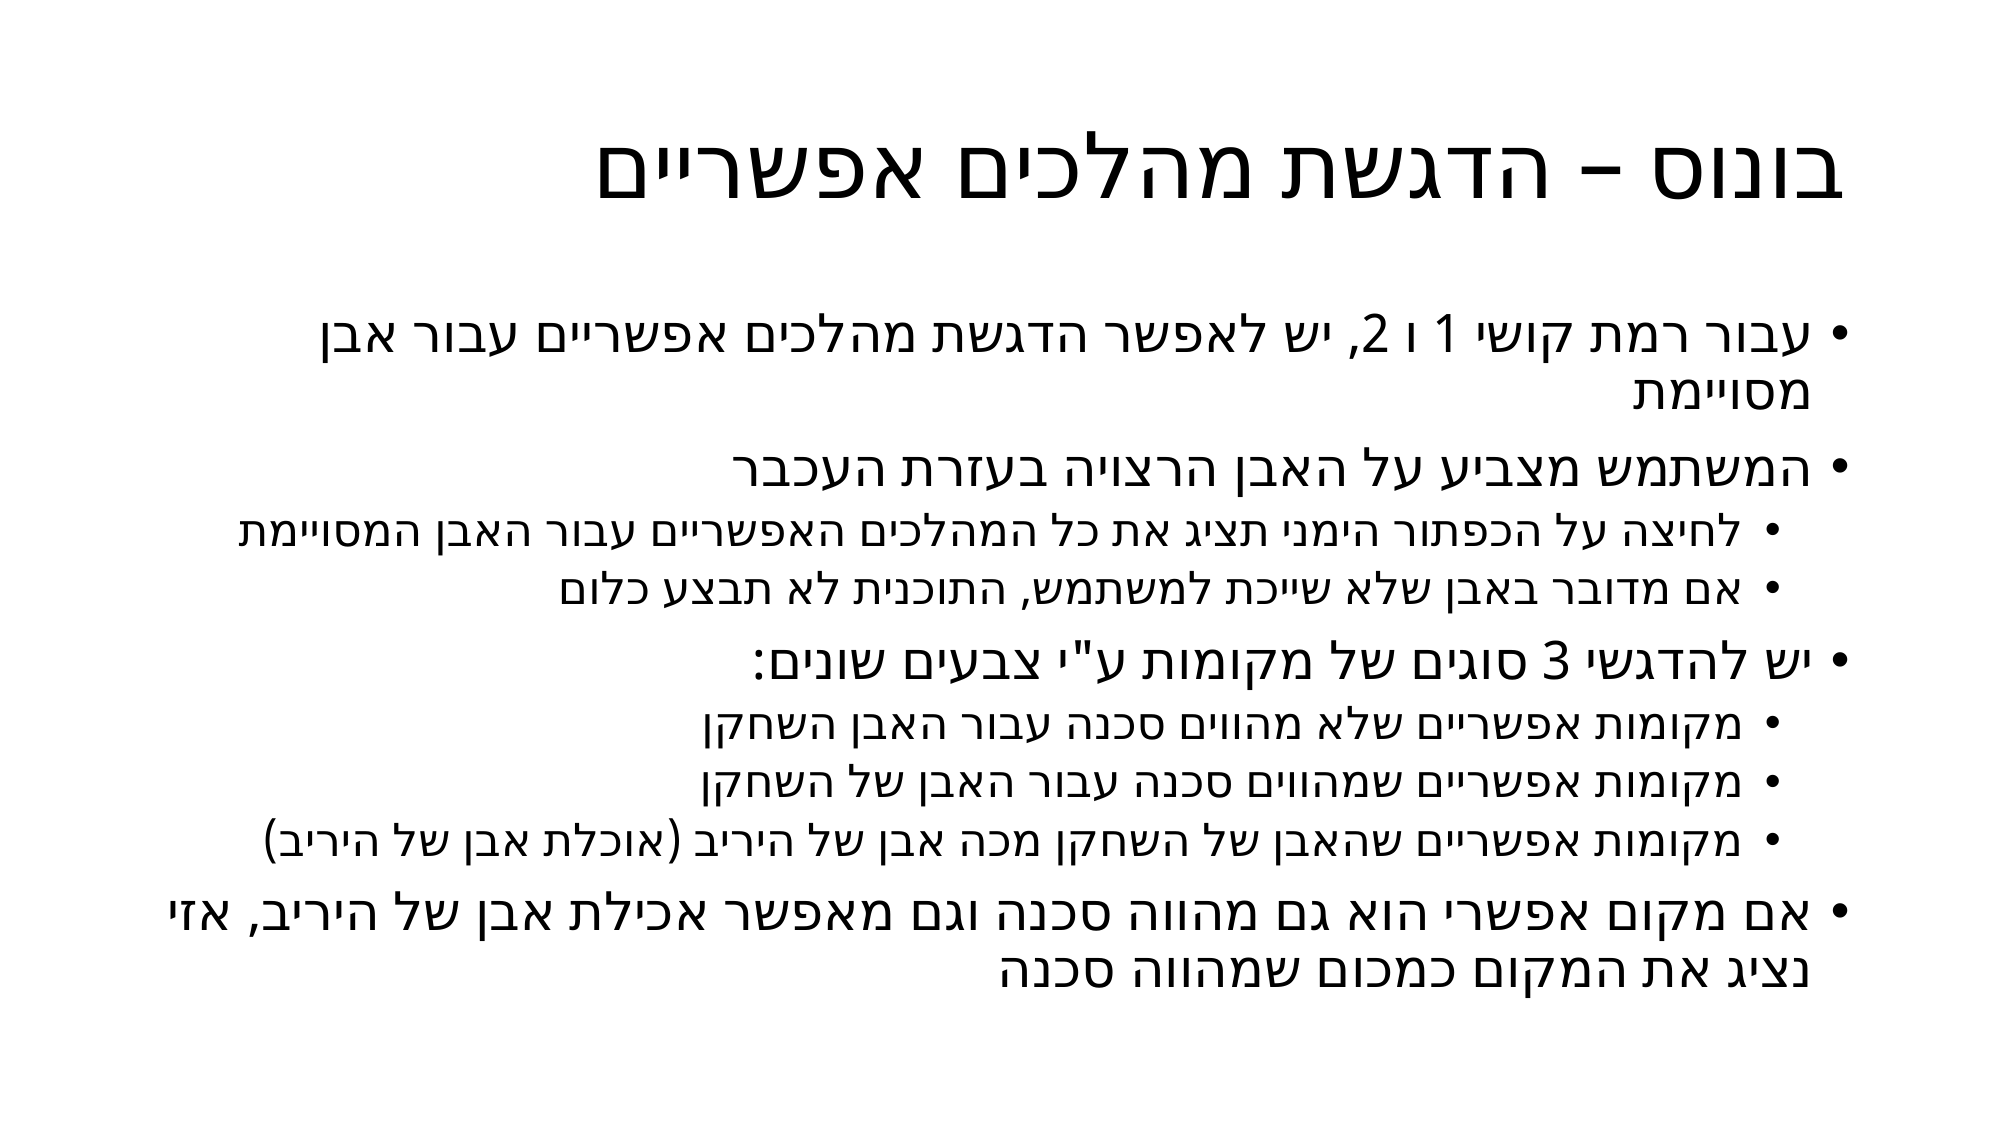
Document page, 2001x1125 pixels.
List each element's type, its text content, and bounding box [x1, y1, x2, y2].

list עבור רמת קושי 1 ו 2, יש לאפשר הדגשת מהלכים אפשריים עבור אבן מסויימת המשתמש מצביע על האבן הרצויה בעזרת העכבר לחיצה על הכפתור הימני תציג את כל המהלכים האפשריים עבור האבן המסויימת אם מדובר באבן שלא שייכת למשתמש, התוכנית לא תבצע כלום יש להדגשי 3 סוגים של מקומות ע"י צבעים שונים: מקומות אפשריים שלא מהווים סכנה עבור האבן השחקן מקומות אפשריים שמהווים סכנה עבור האבן של השחקן מקומות אפשריים שהאבן של השחקן מכה אבן של היריב (אוכלת אבן של היריב) אם מקום אפשרי הוא גם מהווה סכנה וגם מאפשר אכילת אבן של היריב, אזי נציג את המקום כמכום שמהווה סכנה [137, 299, 1863, 1014]
title בונוס – הדגשת מהלכים אפשריים [137, 59, 1863, 278]
